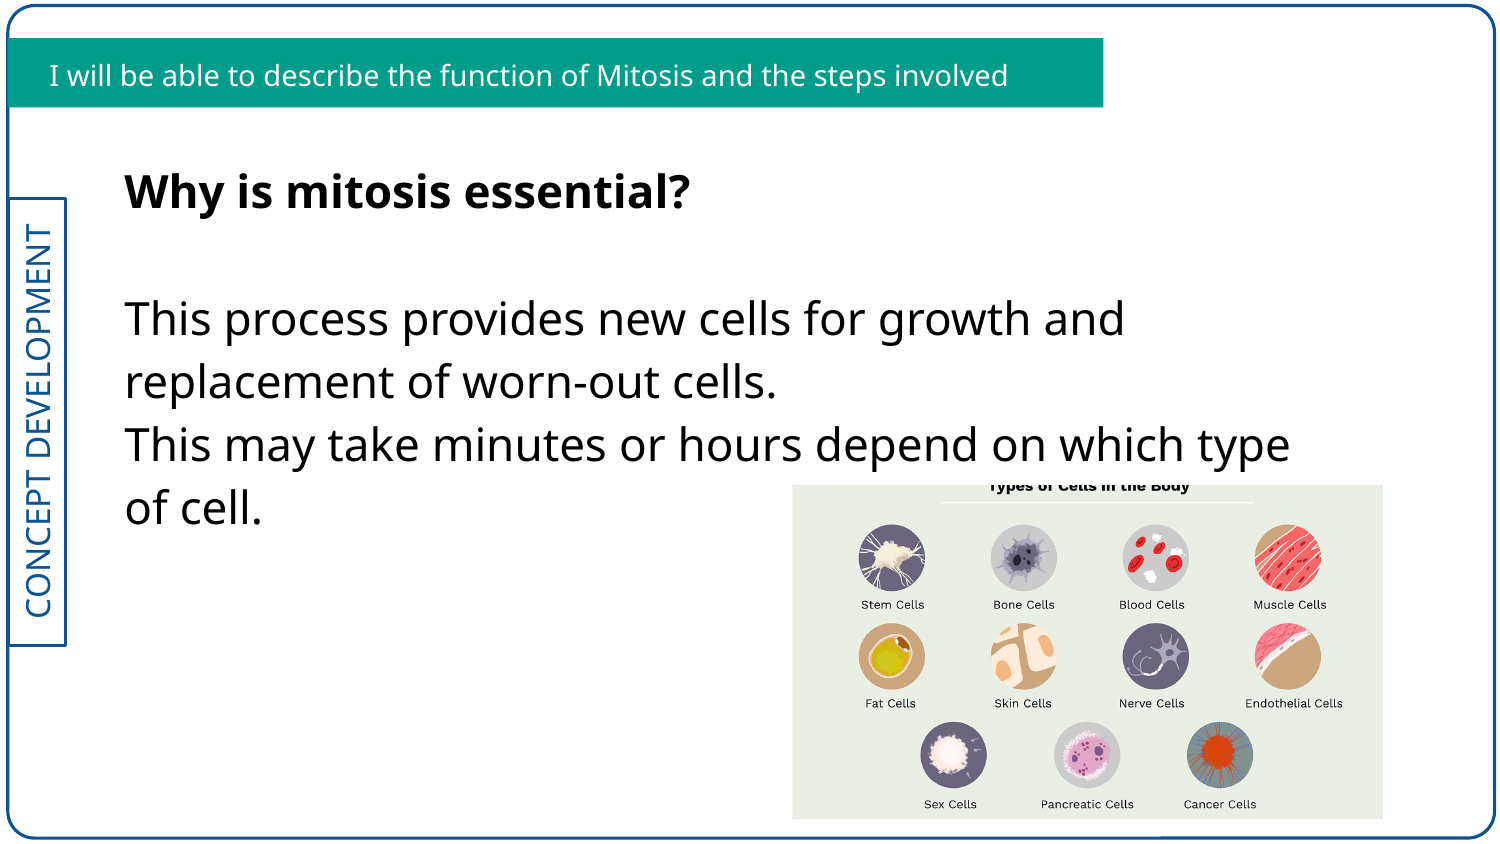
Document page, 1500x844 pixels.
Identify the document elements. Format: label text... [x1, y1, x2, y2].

subtitle I will be able to describe the function of Mitosis and the steps involved [15, 43, 1097, 101]
list Why is mitosis essential? This process provides new cells for growth and replacement of worn-out cells. This may take minutes or hours depend on which type of cell. [90, 139, 1342, 807]
picture [790, 485, 1383, 819]
